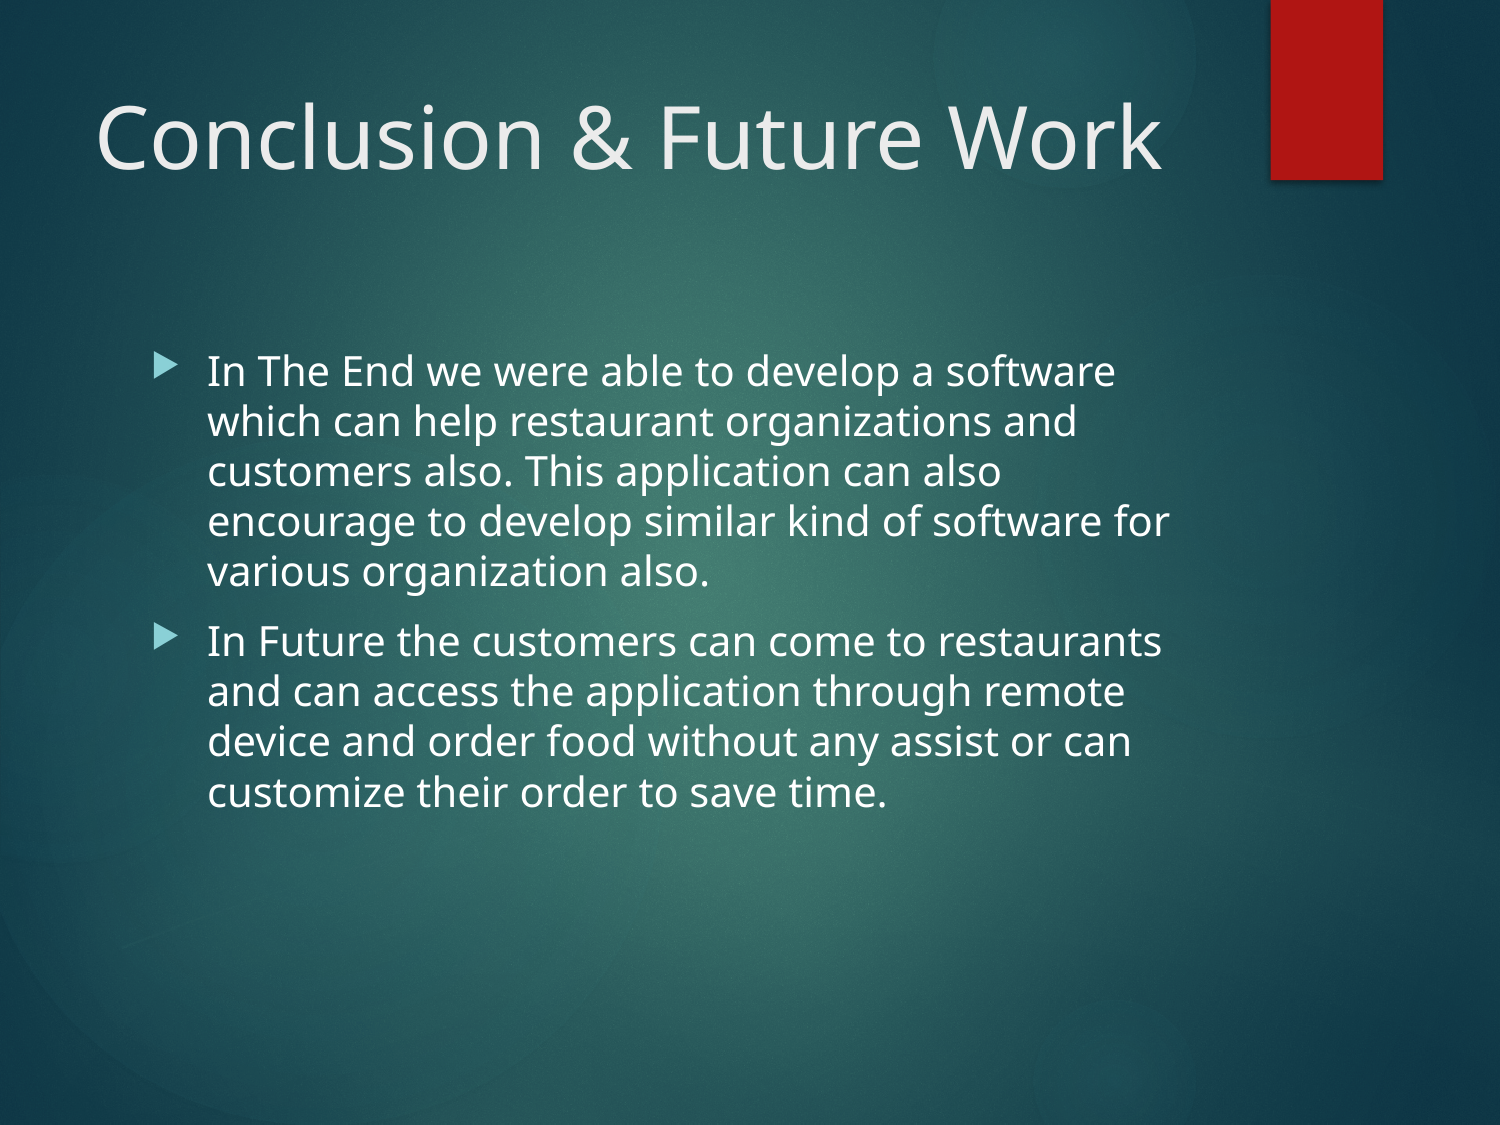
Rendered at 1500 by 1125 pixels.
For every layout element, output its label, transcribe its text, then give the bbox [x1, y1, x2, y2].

list In The End we were able to develop a software which can help restaurant organizations and customers also. This application can also encourage to develop similar kind of software for various organization also. In Future the customers can come to restaurants and can access the application through remote device and order food without any assist or can customize their order to save time. [135, 336, 1237, 1025]
title Conclusion & Future Work [79, 74, 1237, 304]
